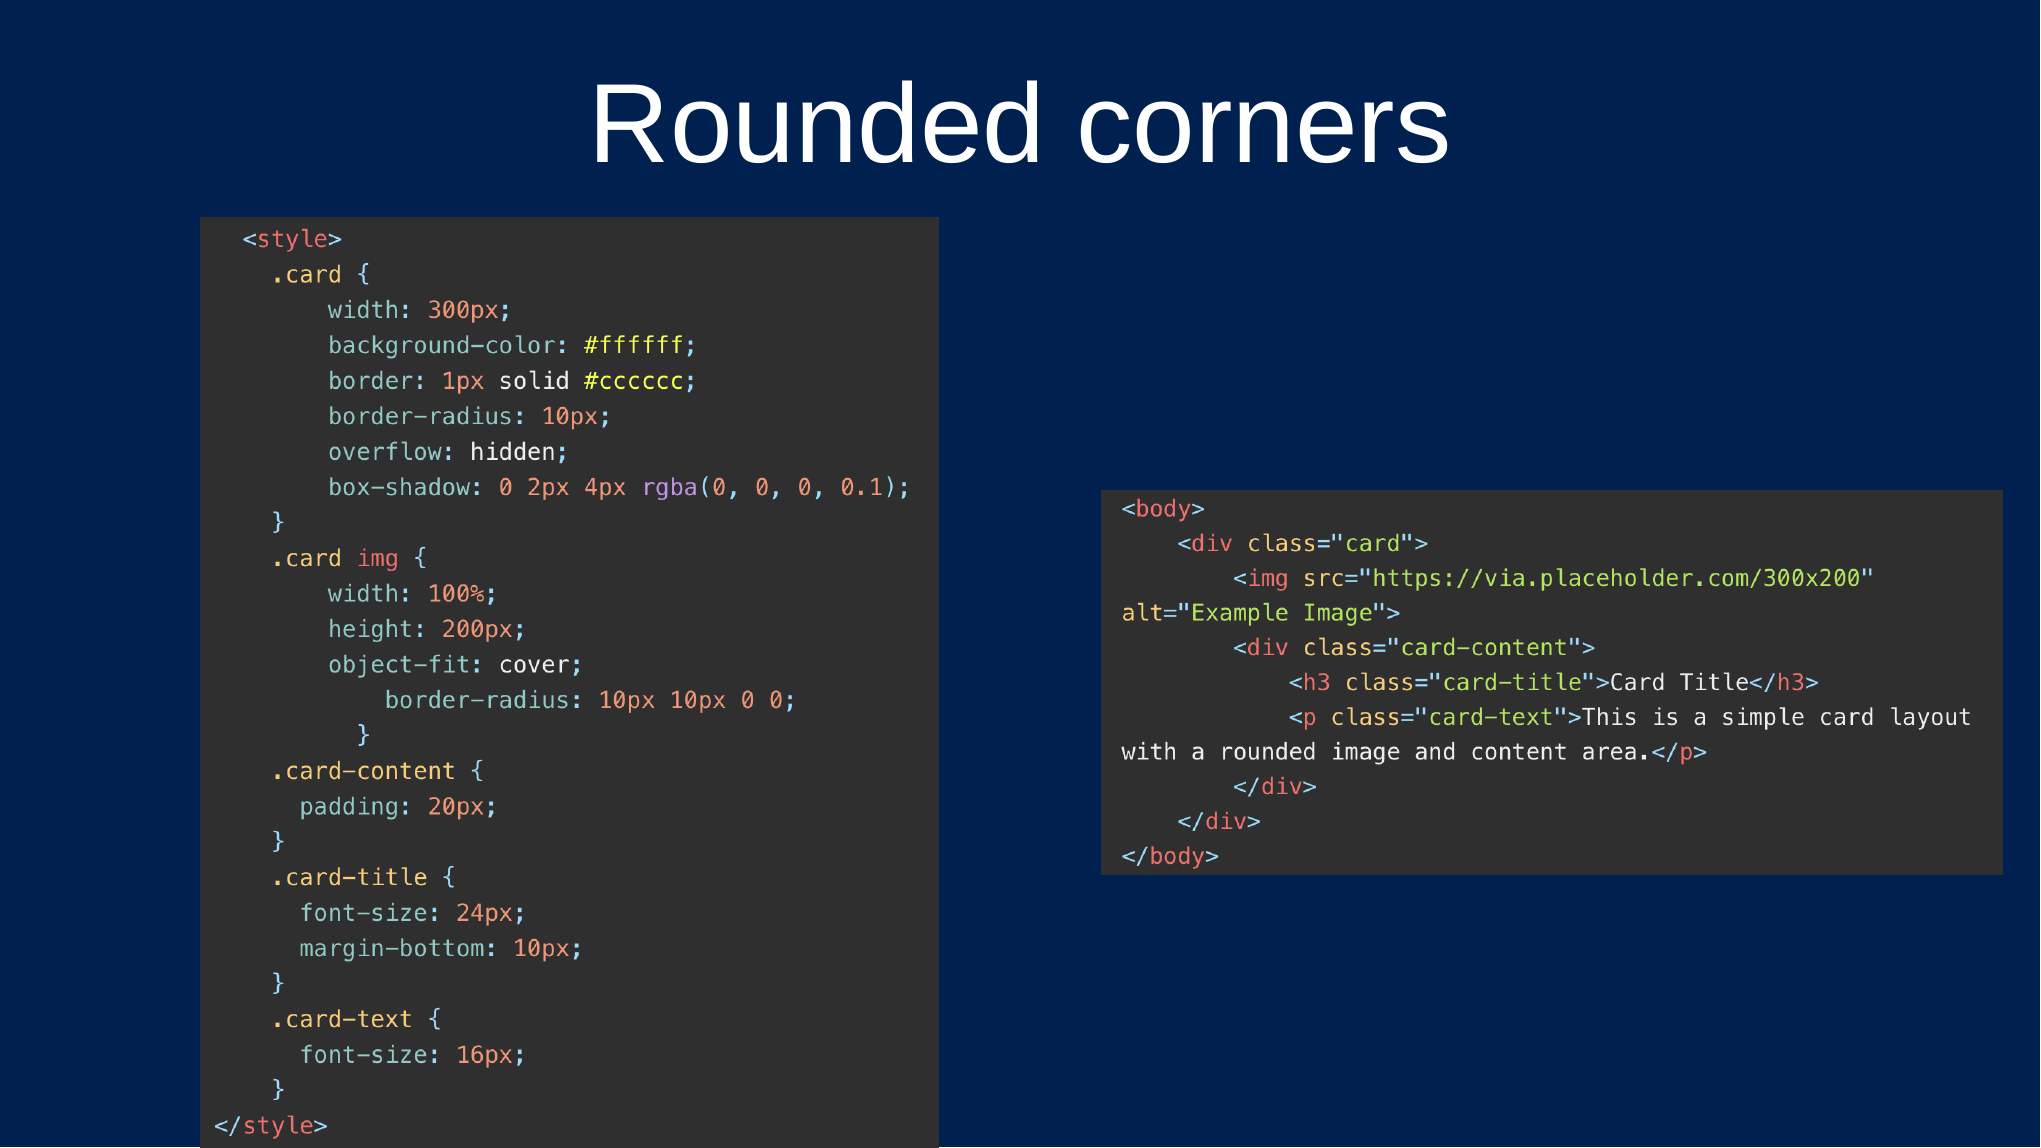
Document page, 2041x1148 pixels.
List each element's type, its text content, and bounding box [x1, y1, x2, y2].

picture [1101, 489, 2004, 876]
text_box Rounded corners [573, 42, 1467, 193]
picture [200, 217, 939, 1148]
